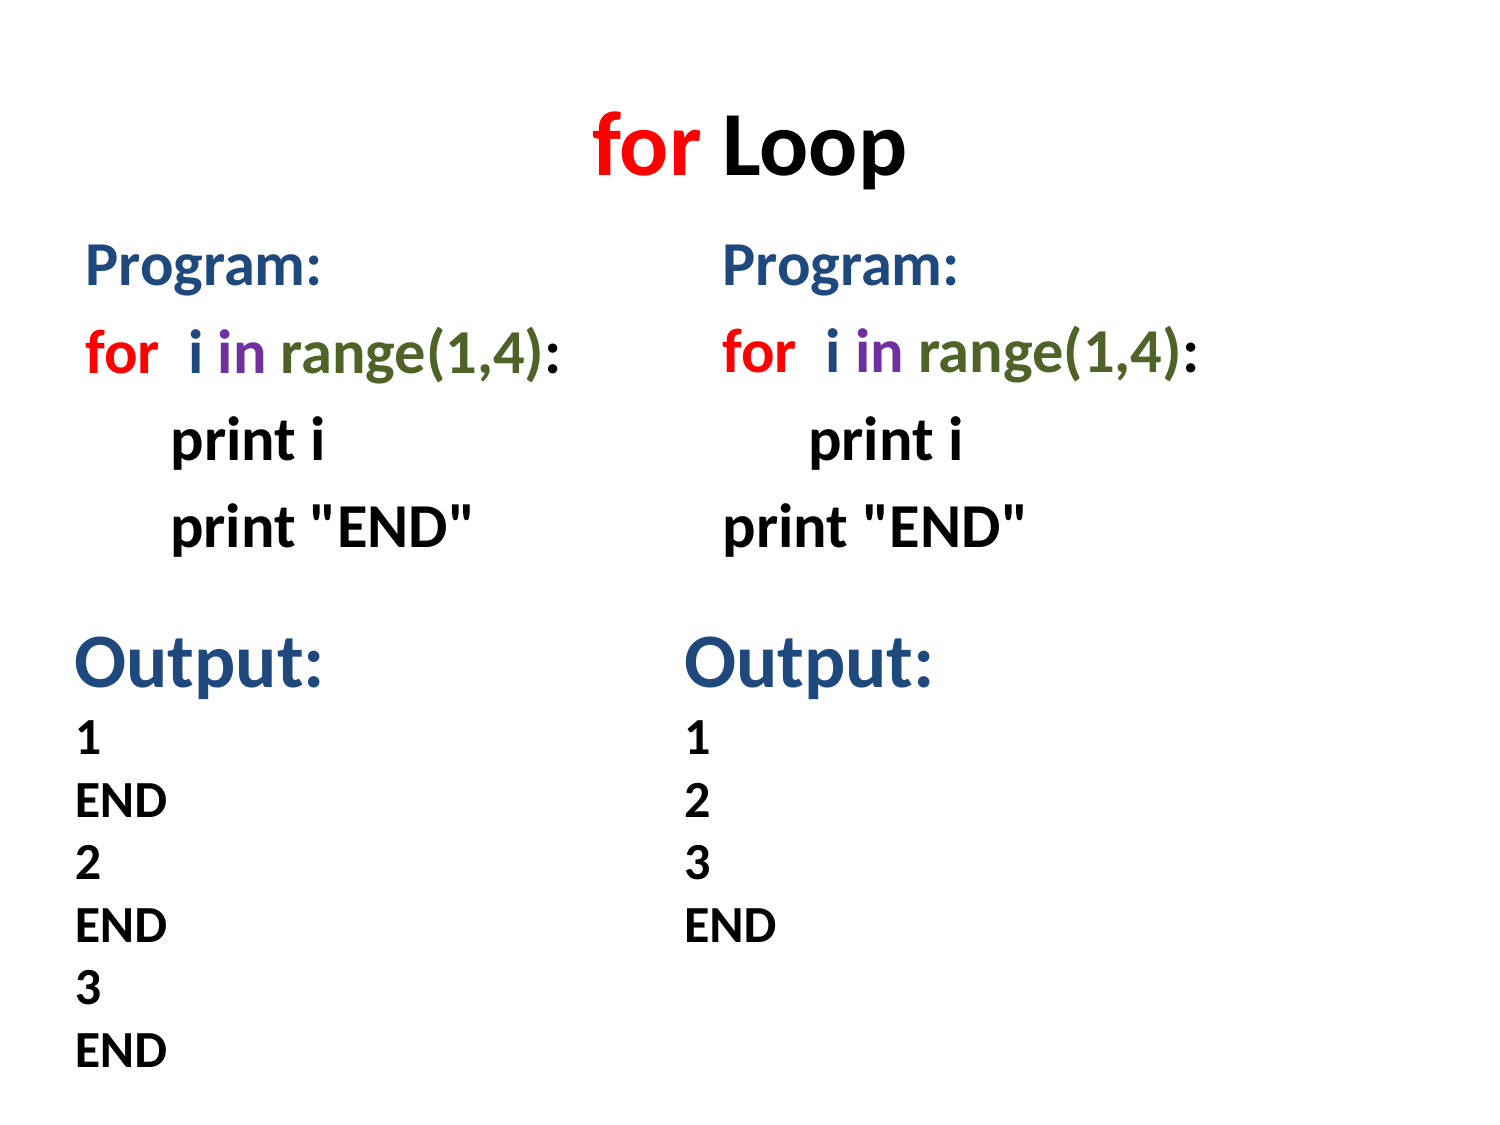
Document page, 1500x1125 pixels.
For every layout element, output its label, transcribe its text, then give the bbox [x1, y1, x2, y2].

text_box Output: 1 2 3 END [669, 621, 1062, 960]
text_box Program: for i in range(1,4): print i print "END" [707, 215, 1289, 610]
list Program: for i in range(1,4): print i print "END" [70, 215, 645, 598]
title for Loop [75, 45, 1425, 233]
text_box Output: 1 END 2 END 3 END [60, 621, 453, 1085]
